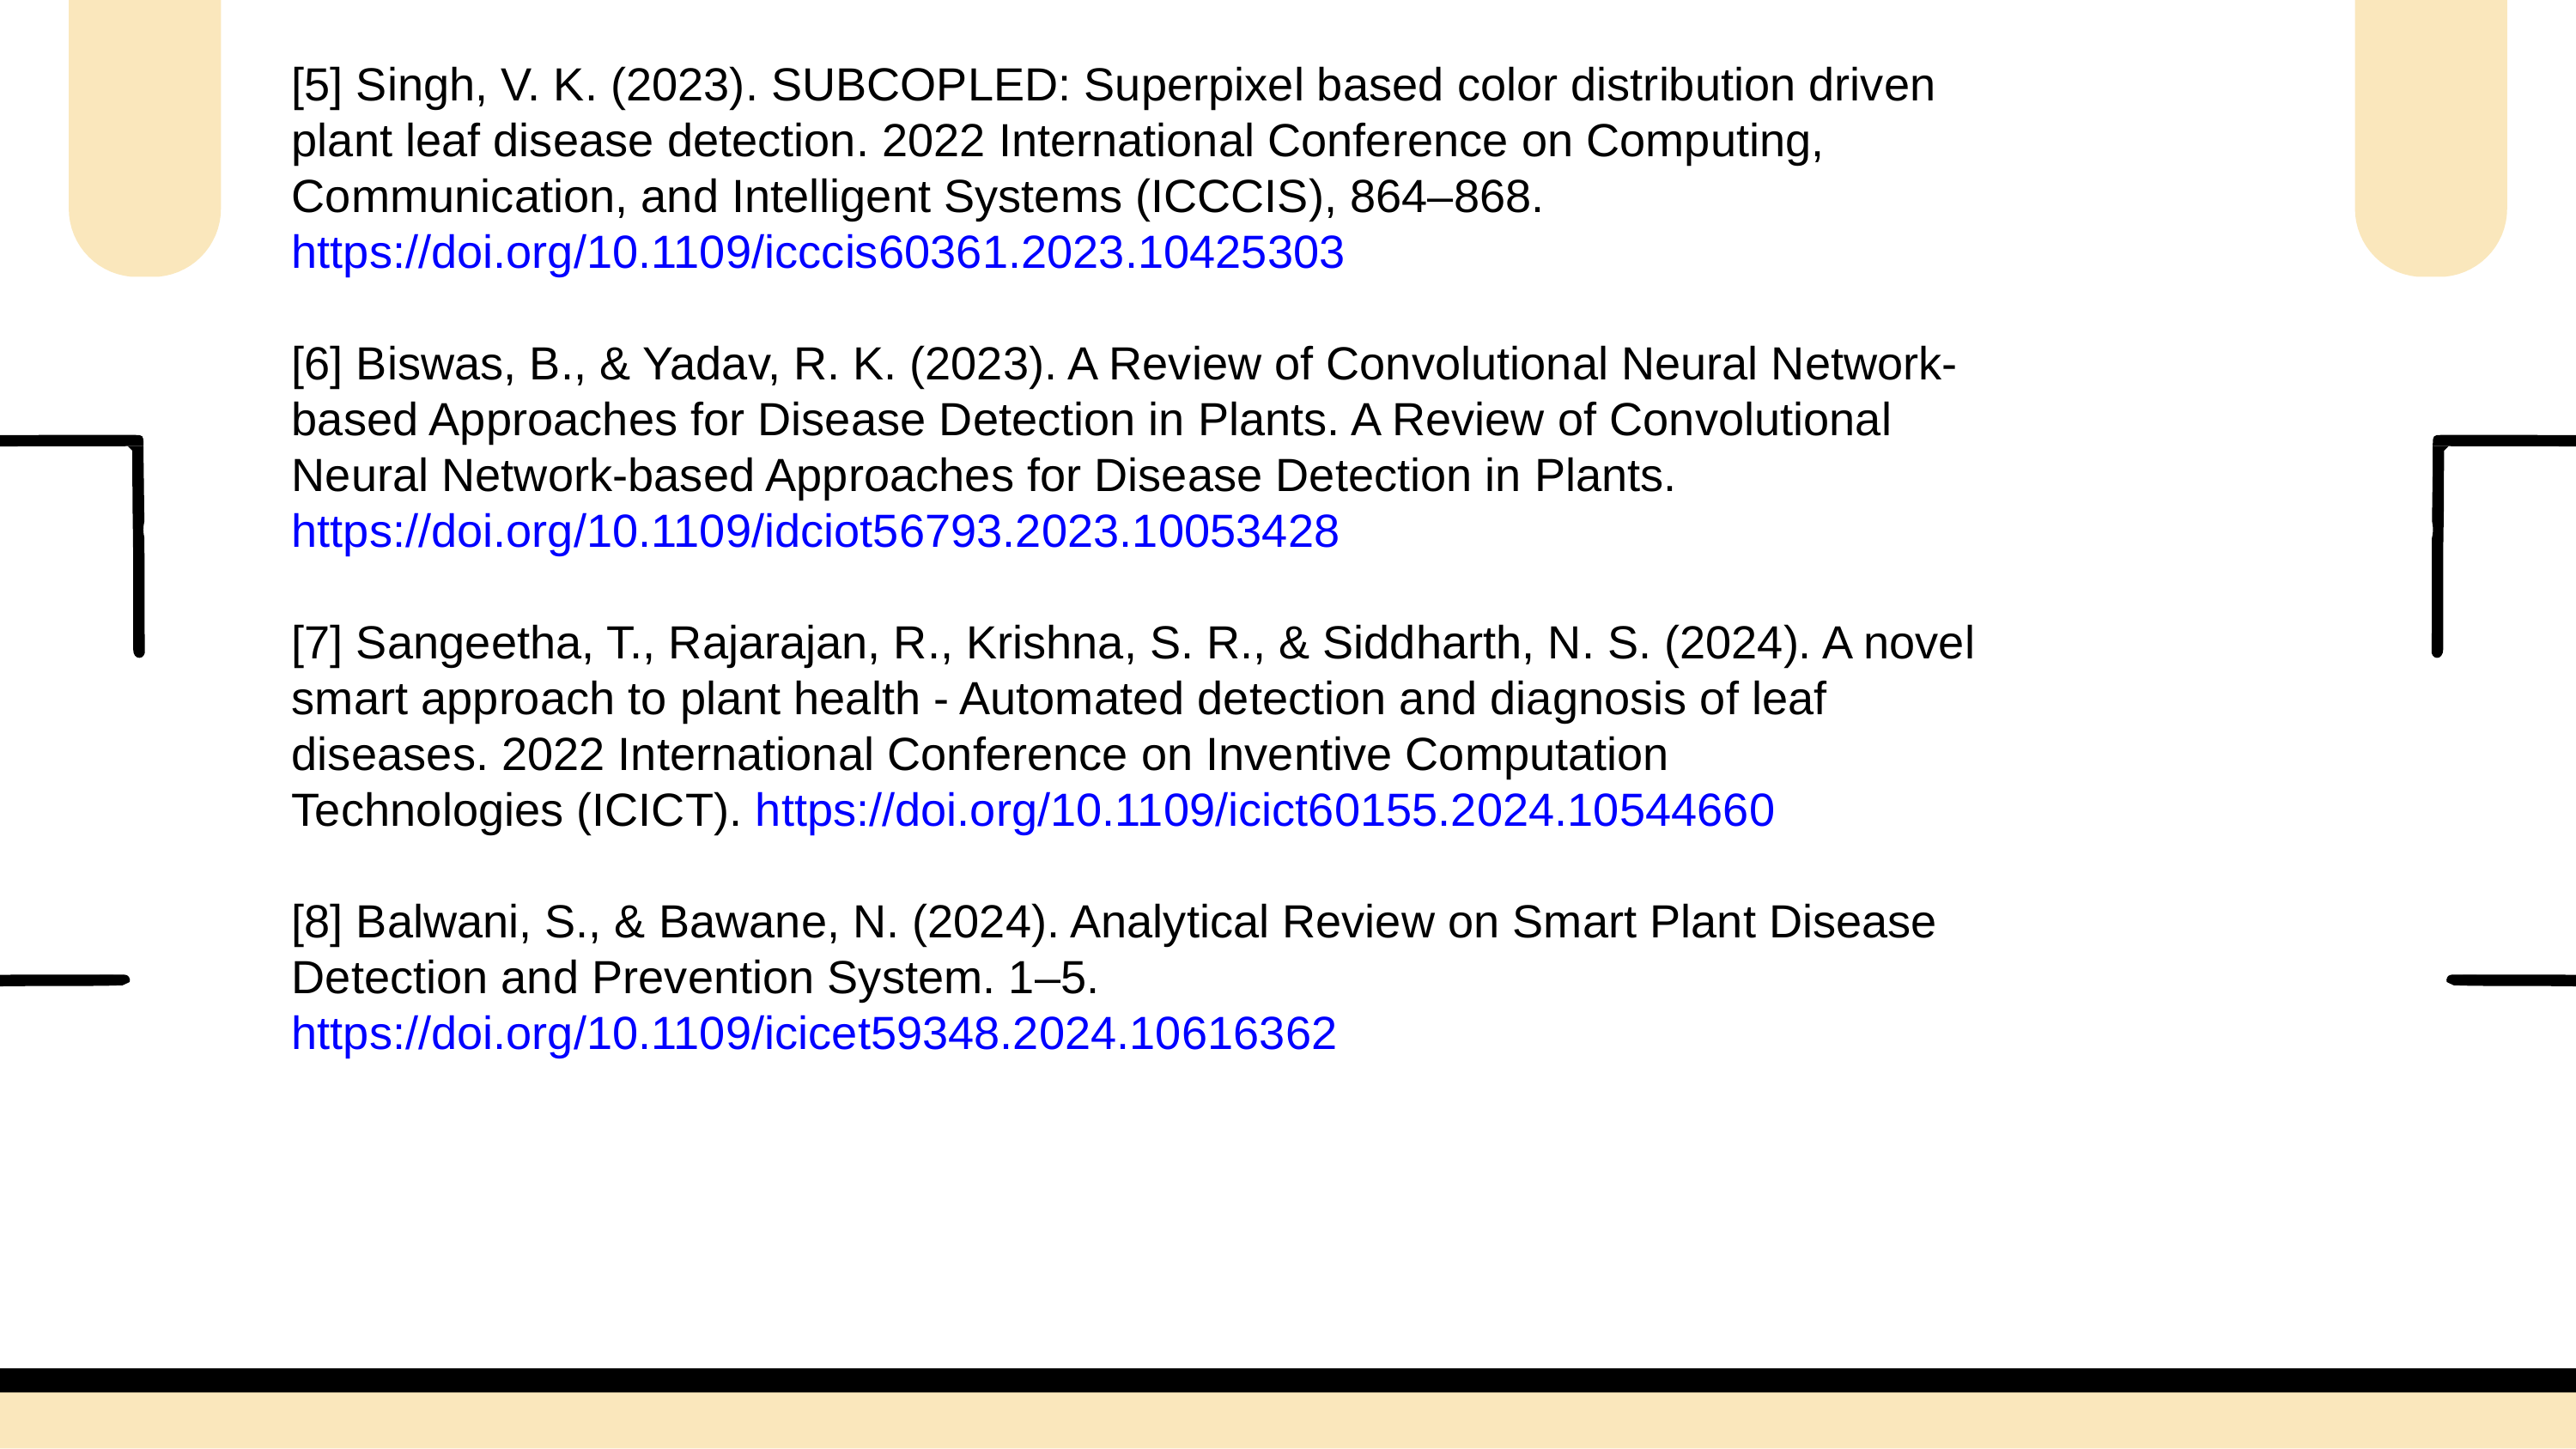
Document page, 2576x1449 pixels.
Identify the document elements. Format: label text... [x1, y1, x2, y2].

text_box [5] Singh, V. K. (2023). SUBCOPLED: Superpixel based color distribution driven plant leaf disease detection. 2022 International Conference on Computing, Communication, and Intelligent Systems (ICCCIS), 864–868. https://doi.org/10.1109/icccis60361.2023.10425303 [6] Biswas, B., & Yadav, R. K. (2023). A Review of Convolutional Neural Network- based Approaches for Disease Detection in Plants. A Review of Convolutional Neural Network-based Approaches for Disease Detection in Plants. https://doi.org/10.1109/idciot56793.2023.10053428 [7] Sangeetha, T., Rajarajan, R., Krishna, S. R., & Siddharth, N. S. (2024). A novel smart approach to plant health - Automated detection and diagnosis of leaf diseases. 2022 International Conference on Inventive Computation Technologies (ICICT). https://doi.org/10.1109/icict60155.2024.10544660 [8] Balwani, S., & Bawane, N. (2024). Analytical Review on Smart Plant Disease Detection and Prevention System. 1–5. https://doi.org/10.1109/icicet59348.2024.10616362 [278, 48, 2372, 1121]
text_box [0, 434, 145, 658]
text_box [2431, 434, 2576, 658]
text_box [2446, 974, 2576, 987]
text_box [69, 0, 222, 277]
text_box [0, 1367, 2576, 1449]
text_box [2354, 0, 2507, 277]
text_box [0, 974, 131, 987]
